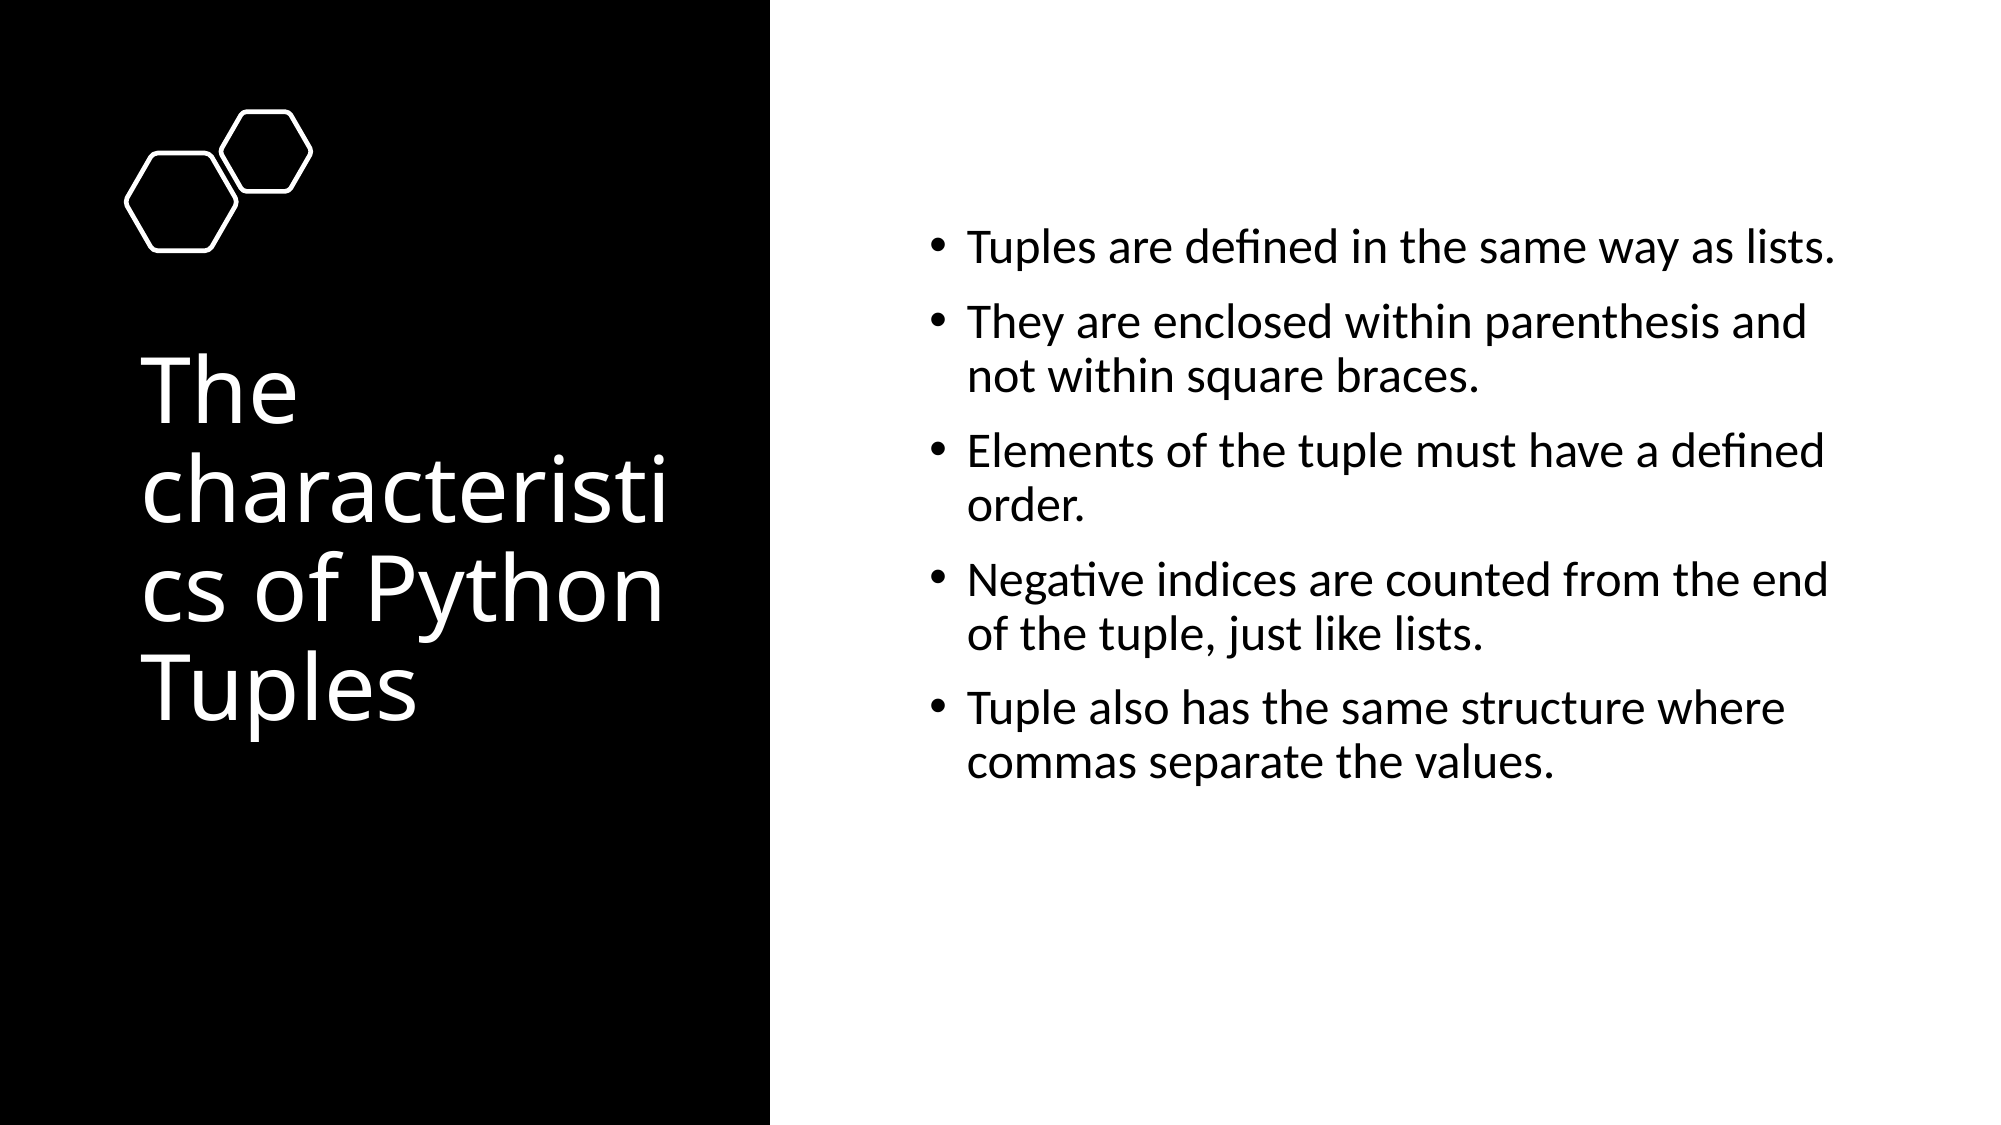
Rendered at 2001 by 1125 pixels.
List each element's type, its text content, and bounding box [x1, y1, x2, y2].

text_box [125, 111, 311, 251]
text_box [771, 0, 2000, 1125]
list Tuples are defined in the same way as lists. They are enclosed within parenthesis and not within square braces. Elements of the tuple must have a defined order. Negative indices are counted from the end of the tuple, just like lists. Tuple also has the same structure where commas separate the values. [914, 191, 1853, 894]
title The characteristics of Python Tuples [125, 191, 714, 894]
text_box [0, 0, 771, 1125]
